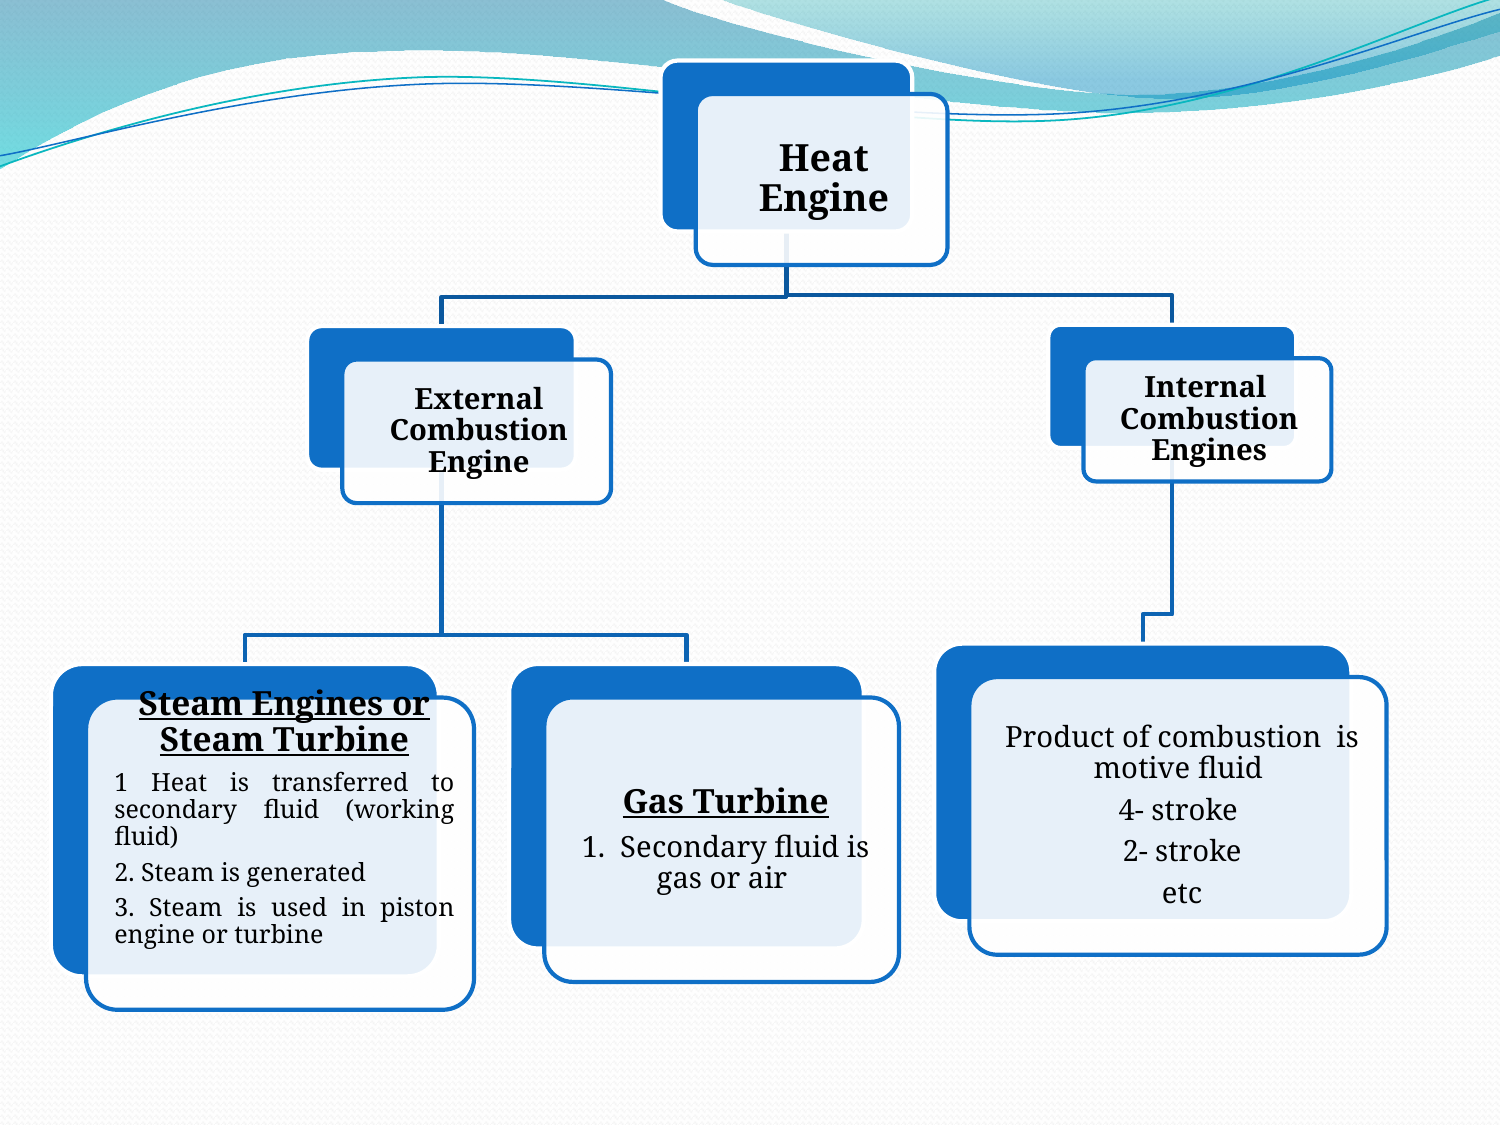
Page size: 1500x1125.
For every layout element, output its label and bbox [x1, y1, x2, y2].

text_box [49, 87, 1388, 1088]
